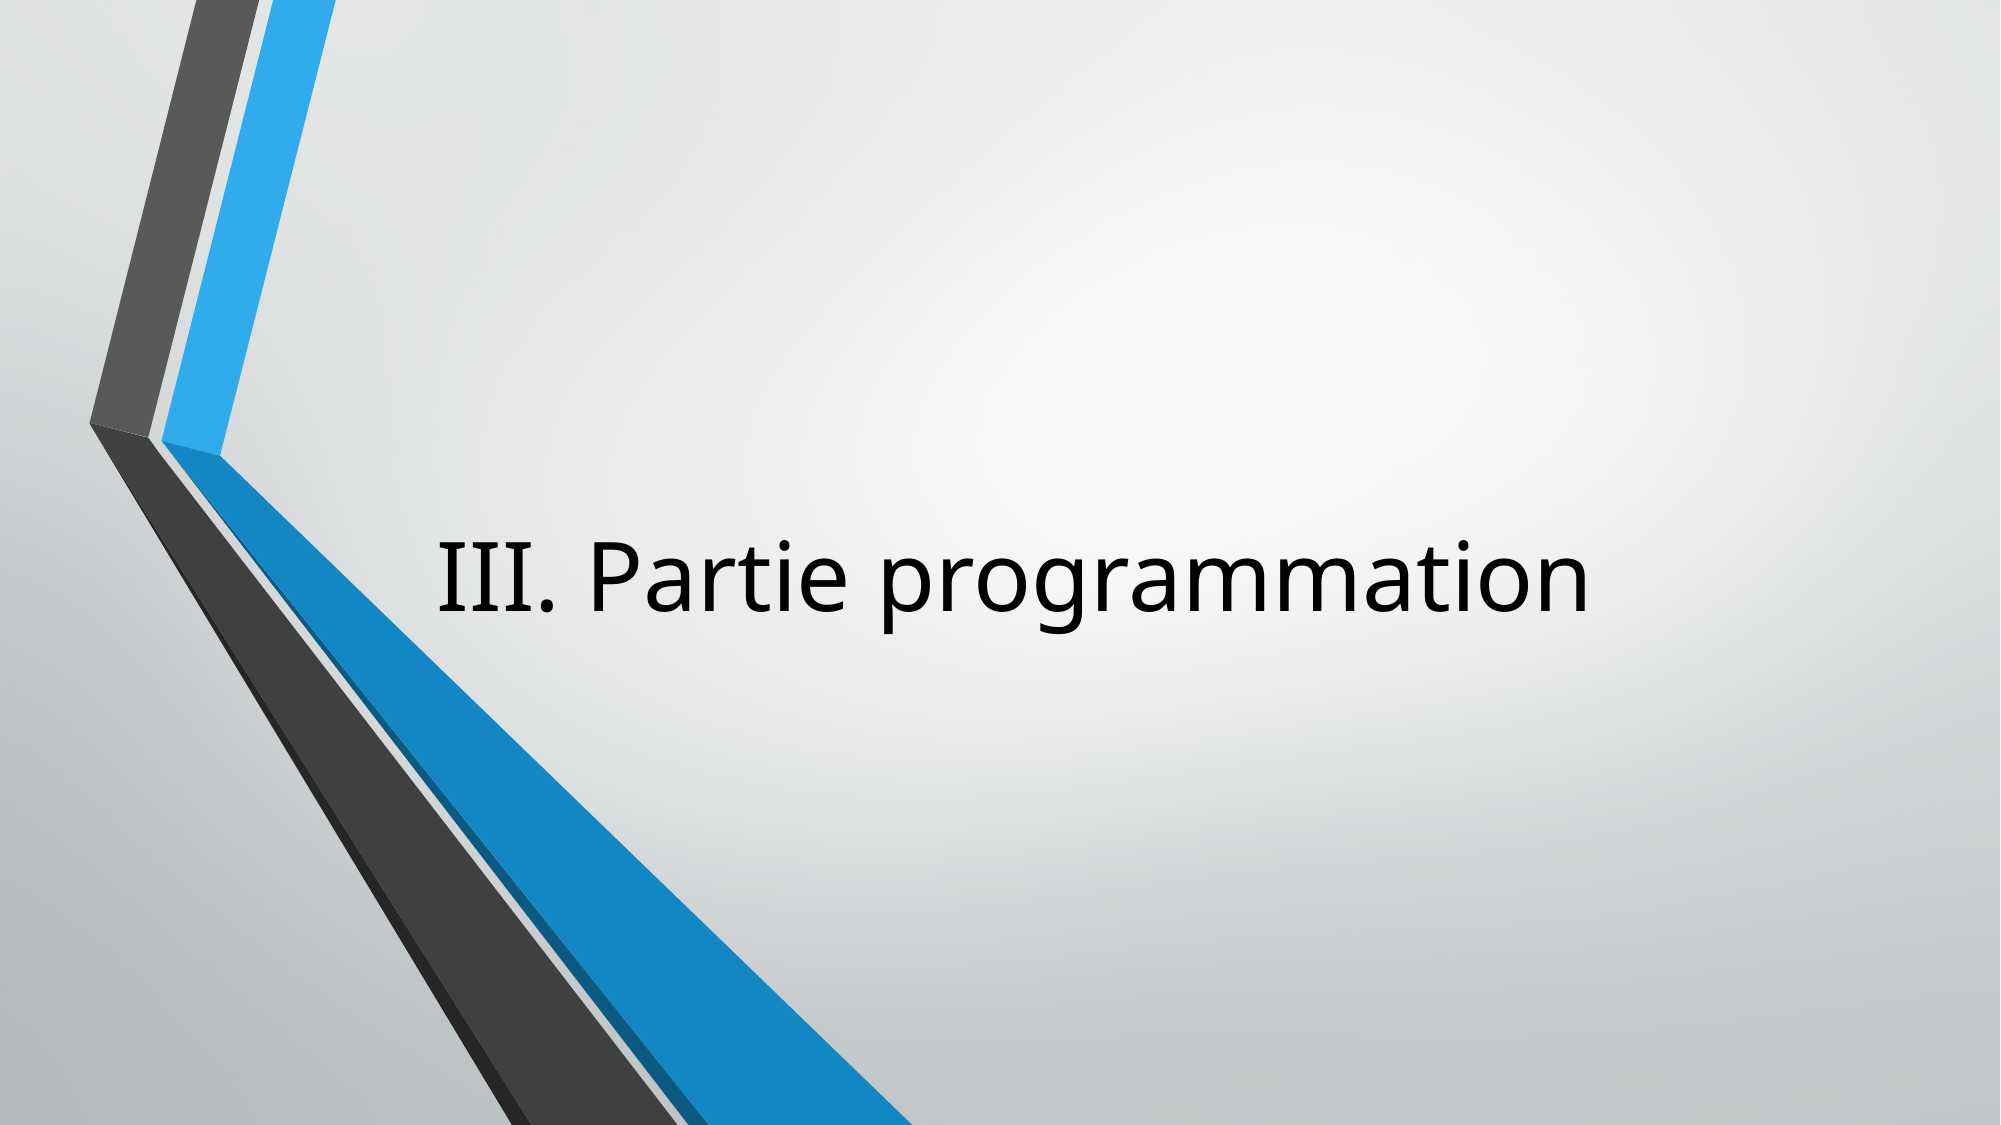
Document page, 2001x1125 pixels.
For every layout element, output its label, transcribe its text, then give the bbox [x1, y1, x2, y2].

title III. Partie programmation [390, 486, 1610, 638]
